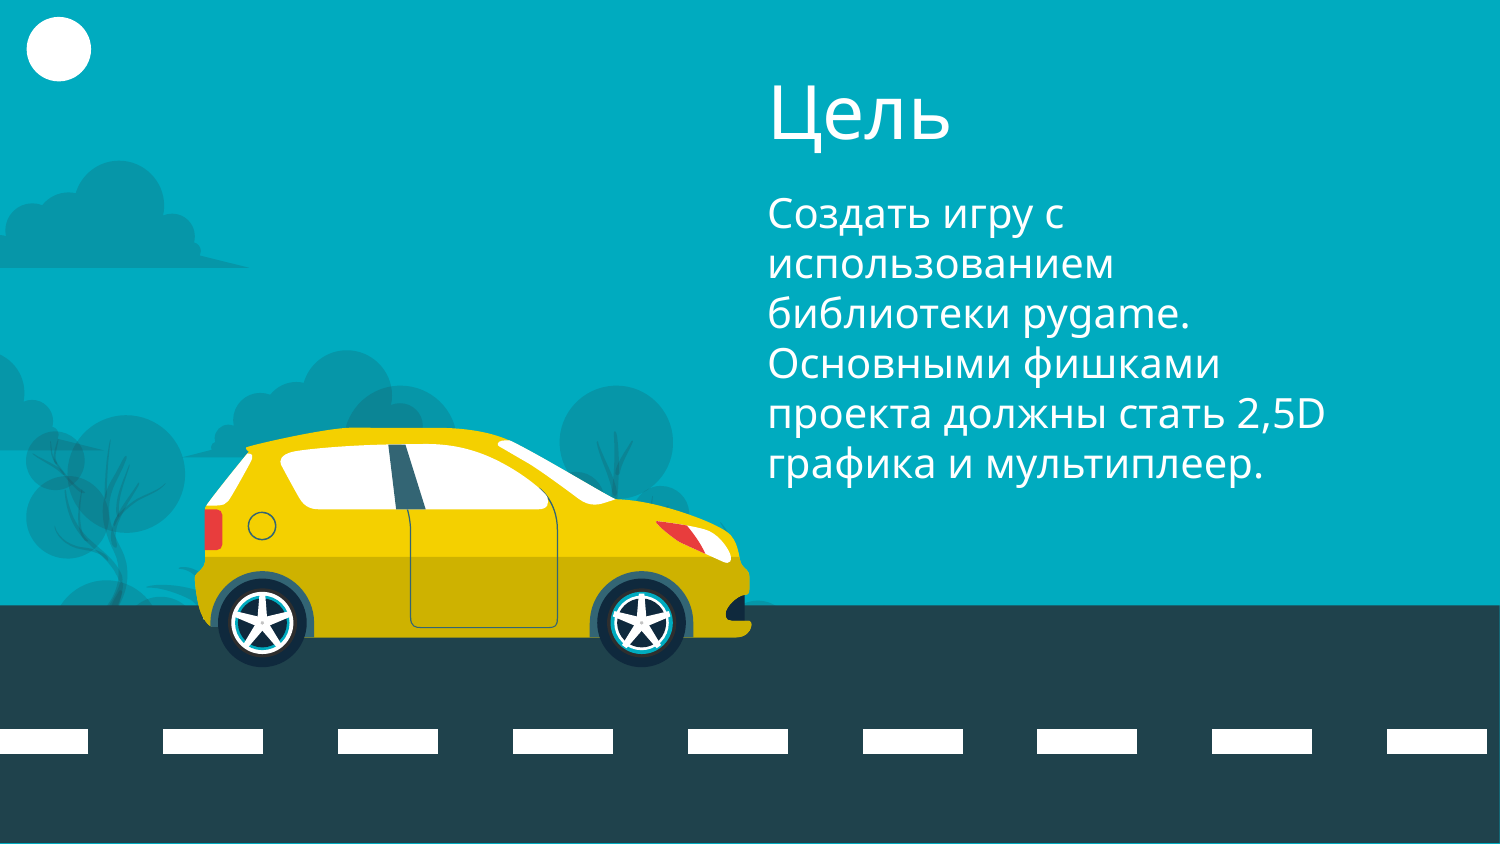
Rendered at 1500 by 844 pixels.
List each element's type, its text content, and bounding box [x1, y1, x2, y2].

title Цель [752, 77, 1367, 141]
subtitle Создать игру с использованием библиотеки pygame. Основными фишками проекта должны стать 2,5D графика и мультиплеер. [752, 171, 1367, 502]
text_box [27, 17, 91, 81]
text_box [193, 427, 753, 668]
